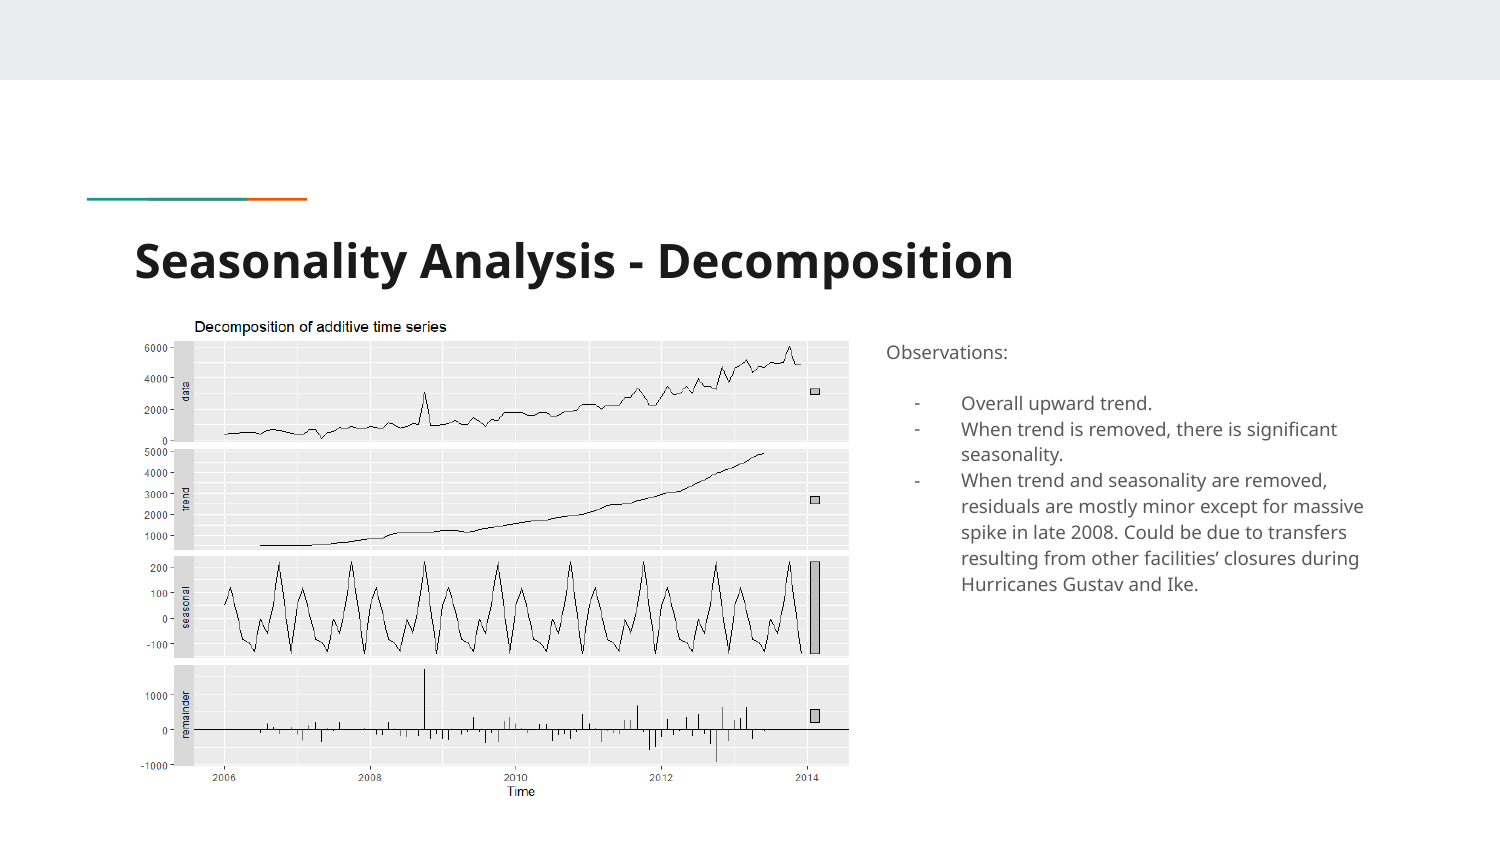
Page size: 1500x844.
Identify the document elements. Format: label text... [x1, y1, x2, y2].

title Seasonality Analysis - Decomposition [119, 216, 1381, 305]
picture [119, 313, 855, 804]
list Observations: Overall upward trend. When trend is removed, there is significant seasonality. When trend and seasonality are removed, residuals are mostly minor except for massive spike in late 2008. Could be due to transfers resulting from other facilities’ closures during Hurricanes Gustav and Ike. [871, 322, 1381, 795]
